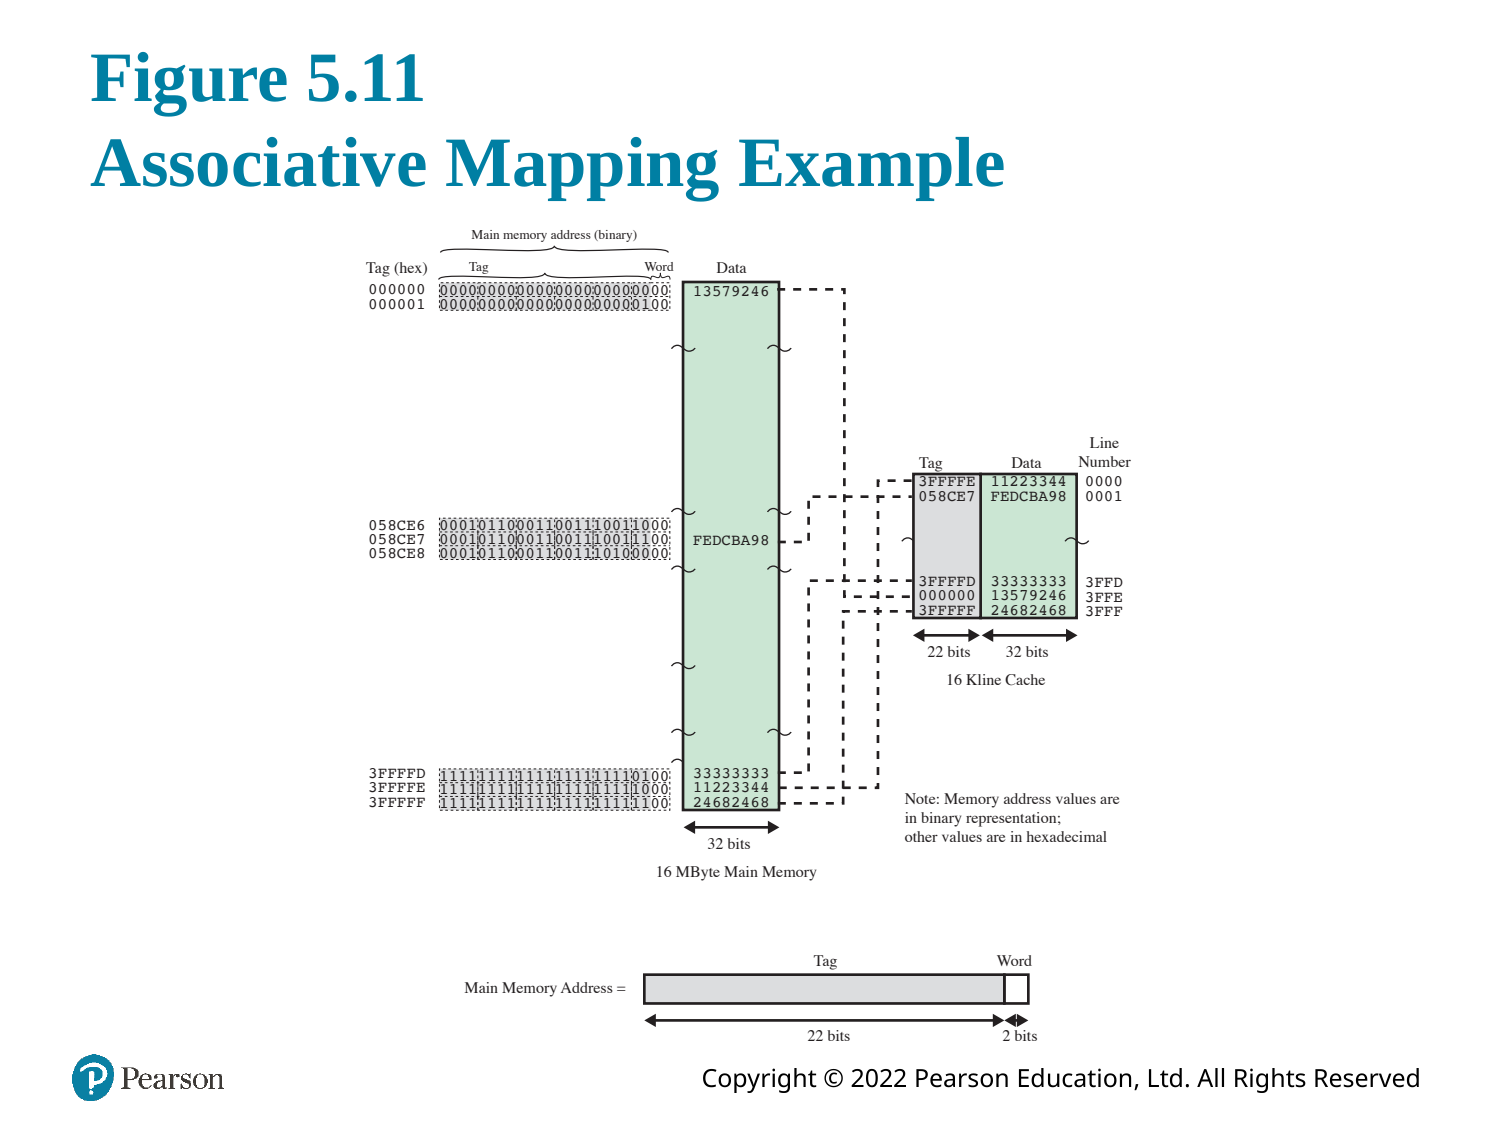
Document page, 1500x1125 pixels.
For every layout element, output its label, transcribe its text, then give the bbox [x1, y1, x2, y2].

picture [99, 1054, 224, 1101]
title Figure 5.11 Associative Mapping Example [75, 35, 1425, 216]
picture [72, 1088, 82, 1101]
picture [358, 224, 1142, 1048]
picture [72, 1054, 88, 1070]
picture [81, 1063, 106, 1088]
